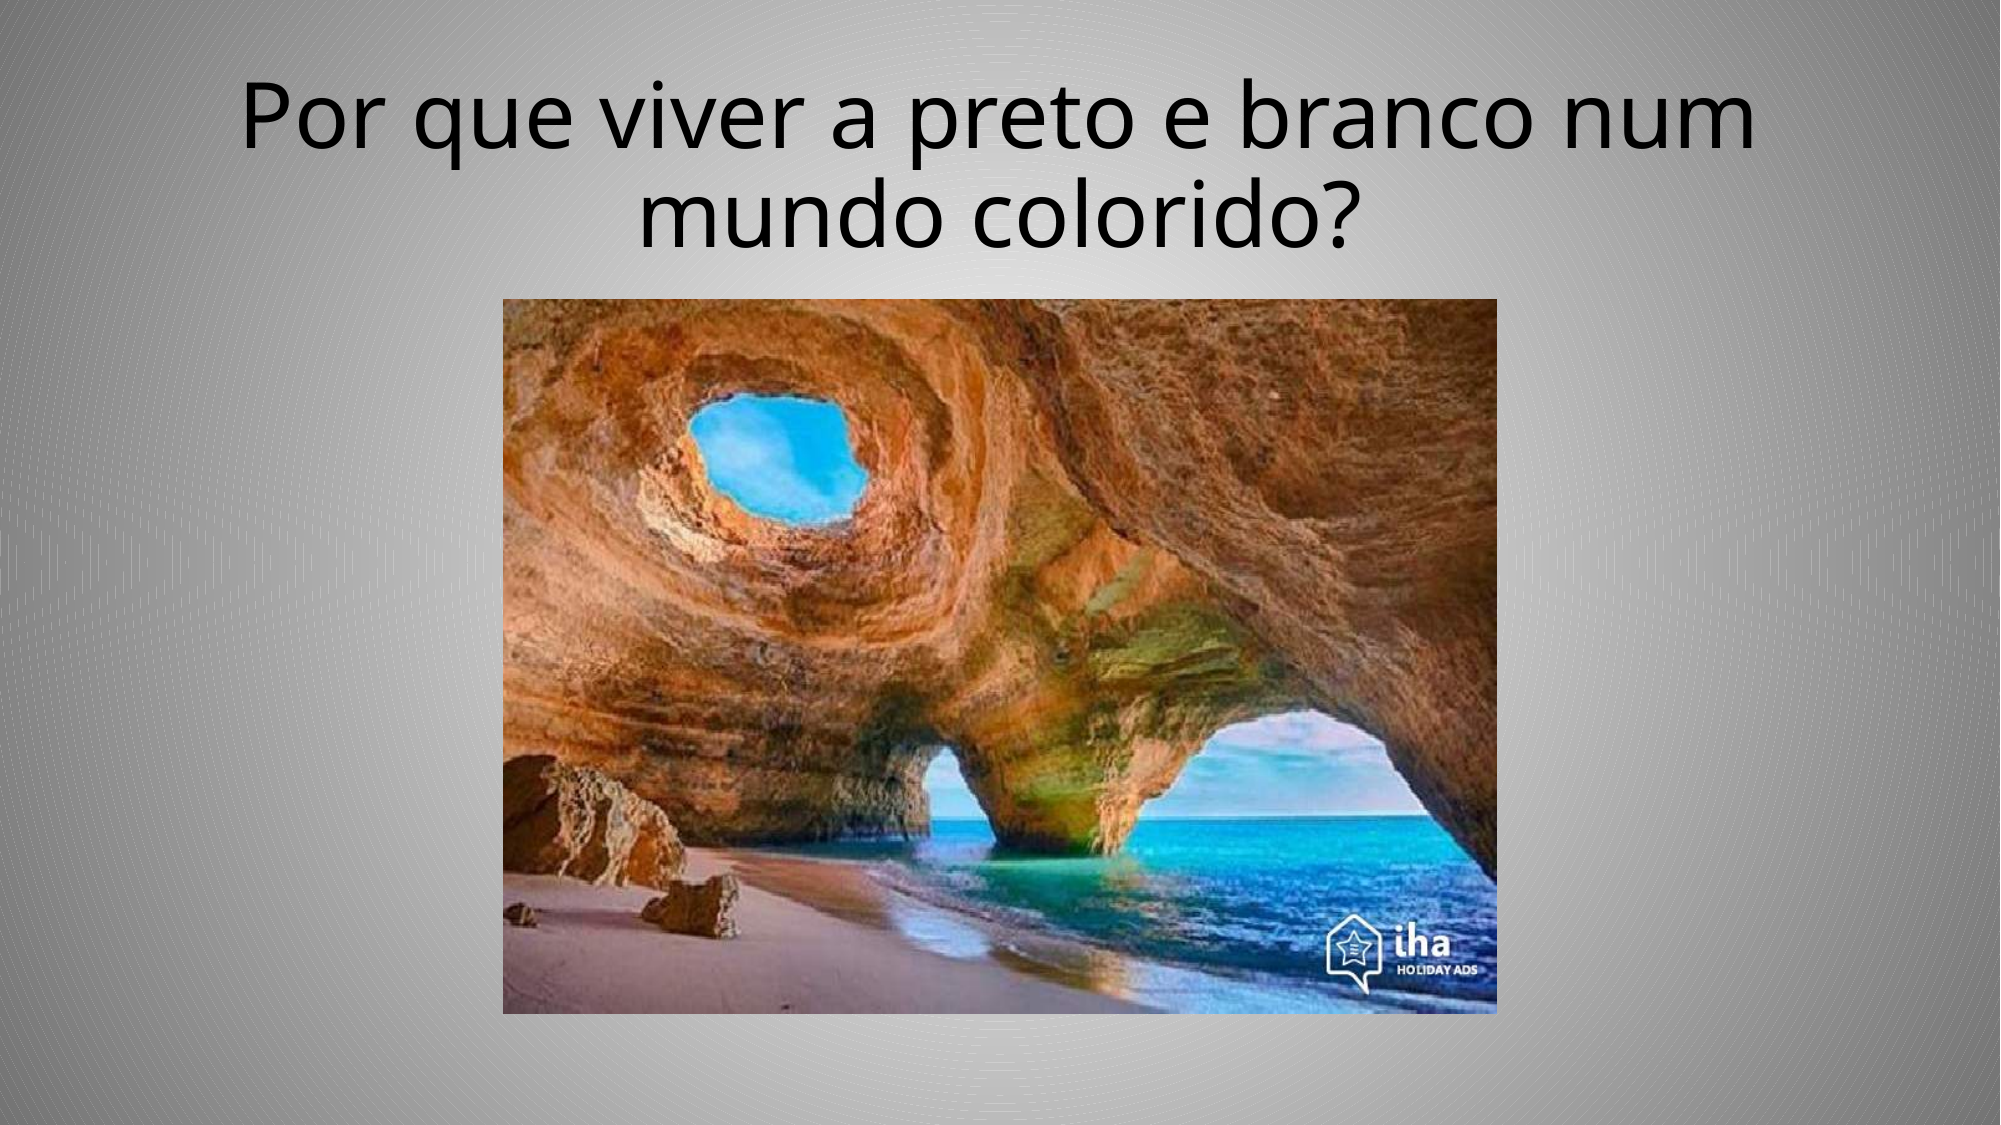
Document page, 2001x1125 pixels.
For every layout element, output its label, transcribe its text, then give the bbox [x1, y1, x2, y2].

title Por que viver a preto e branco num mundo colorido? [137, 59, 1863, 278]
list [503, 299, 1497, 1014]
